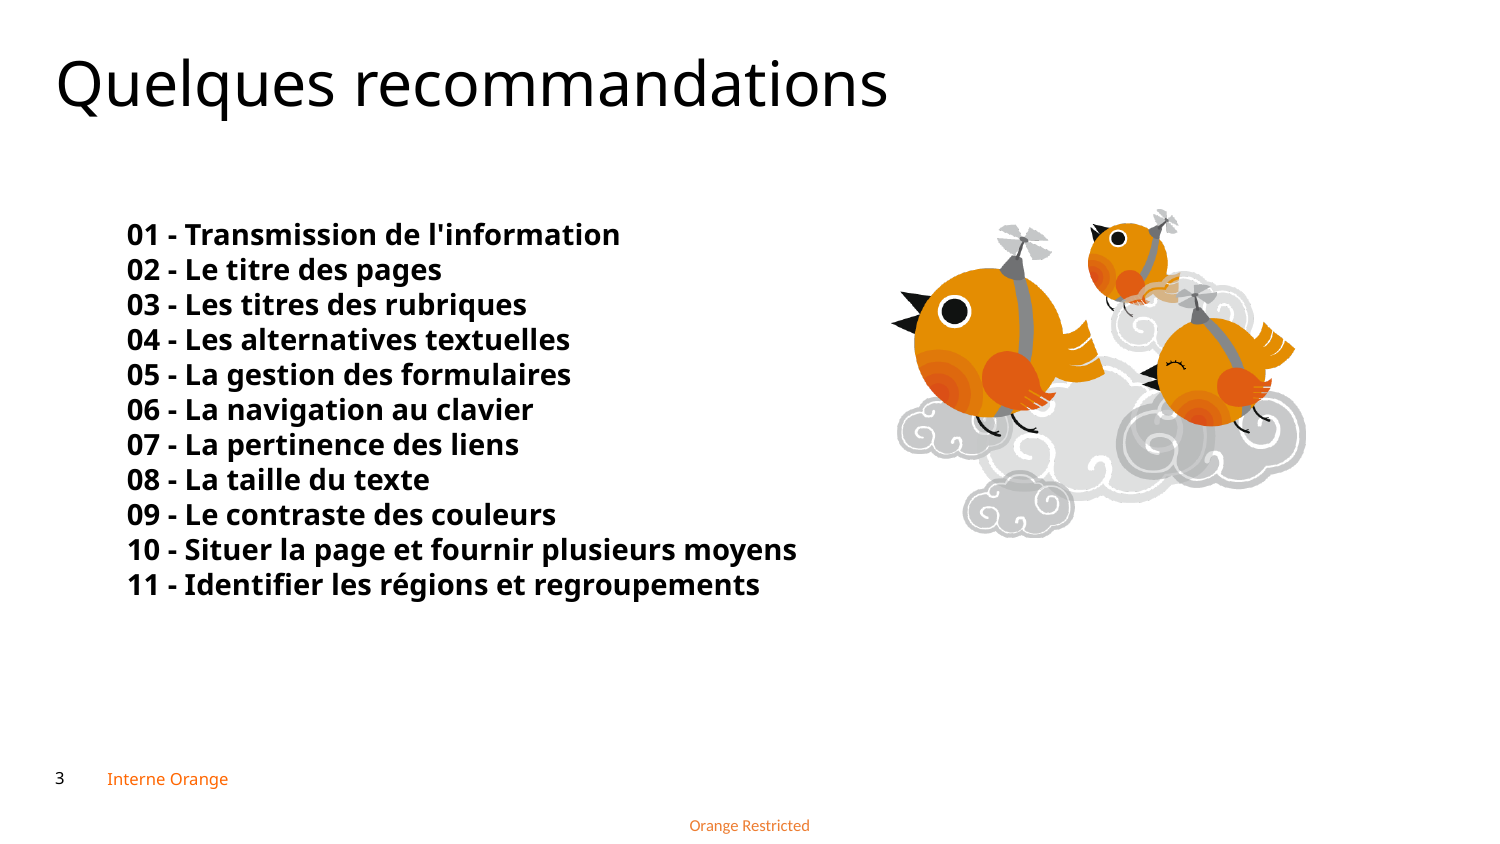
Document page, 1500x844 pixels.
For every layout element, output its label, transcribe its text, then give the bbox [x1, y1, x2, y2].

picture [891, 209, 1306, 538]
list Quelques recommandations [55, 55, 1446, 734]
text_box 01 - Transmission de l'information 02 - Le titre des pages 03 - Les titres des rubriques 04 - Les alternatives textuelles 05 - La gestion des formulaires 06 - La navigation au clavier 07 - La pertinence des liens 08 - La taille du texte 09 - Le contraste des couleurs 10 - Situer la page et fournir plusieurs moyens 11 - Identifier les régions et regroupements [112, 209, 845, 654]
